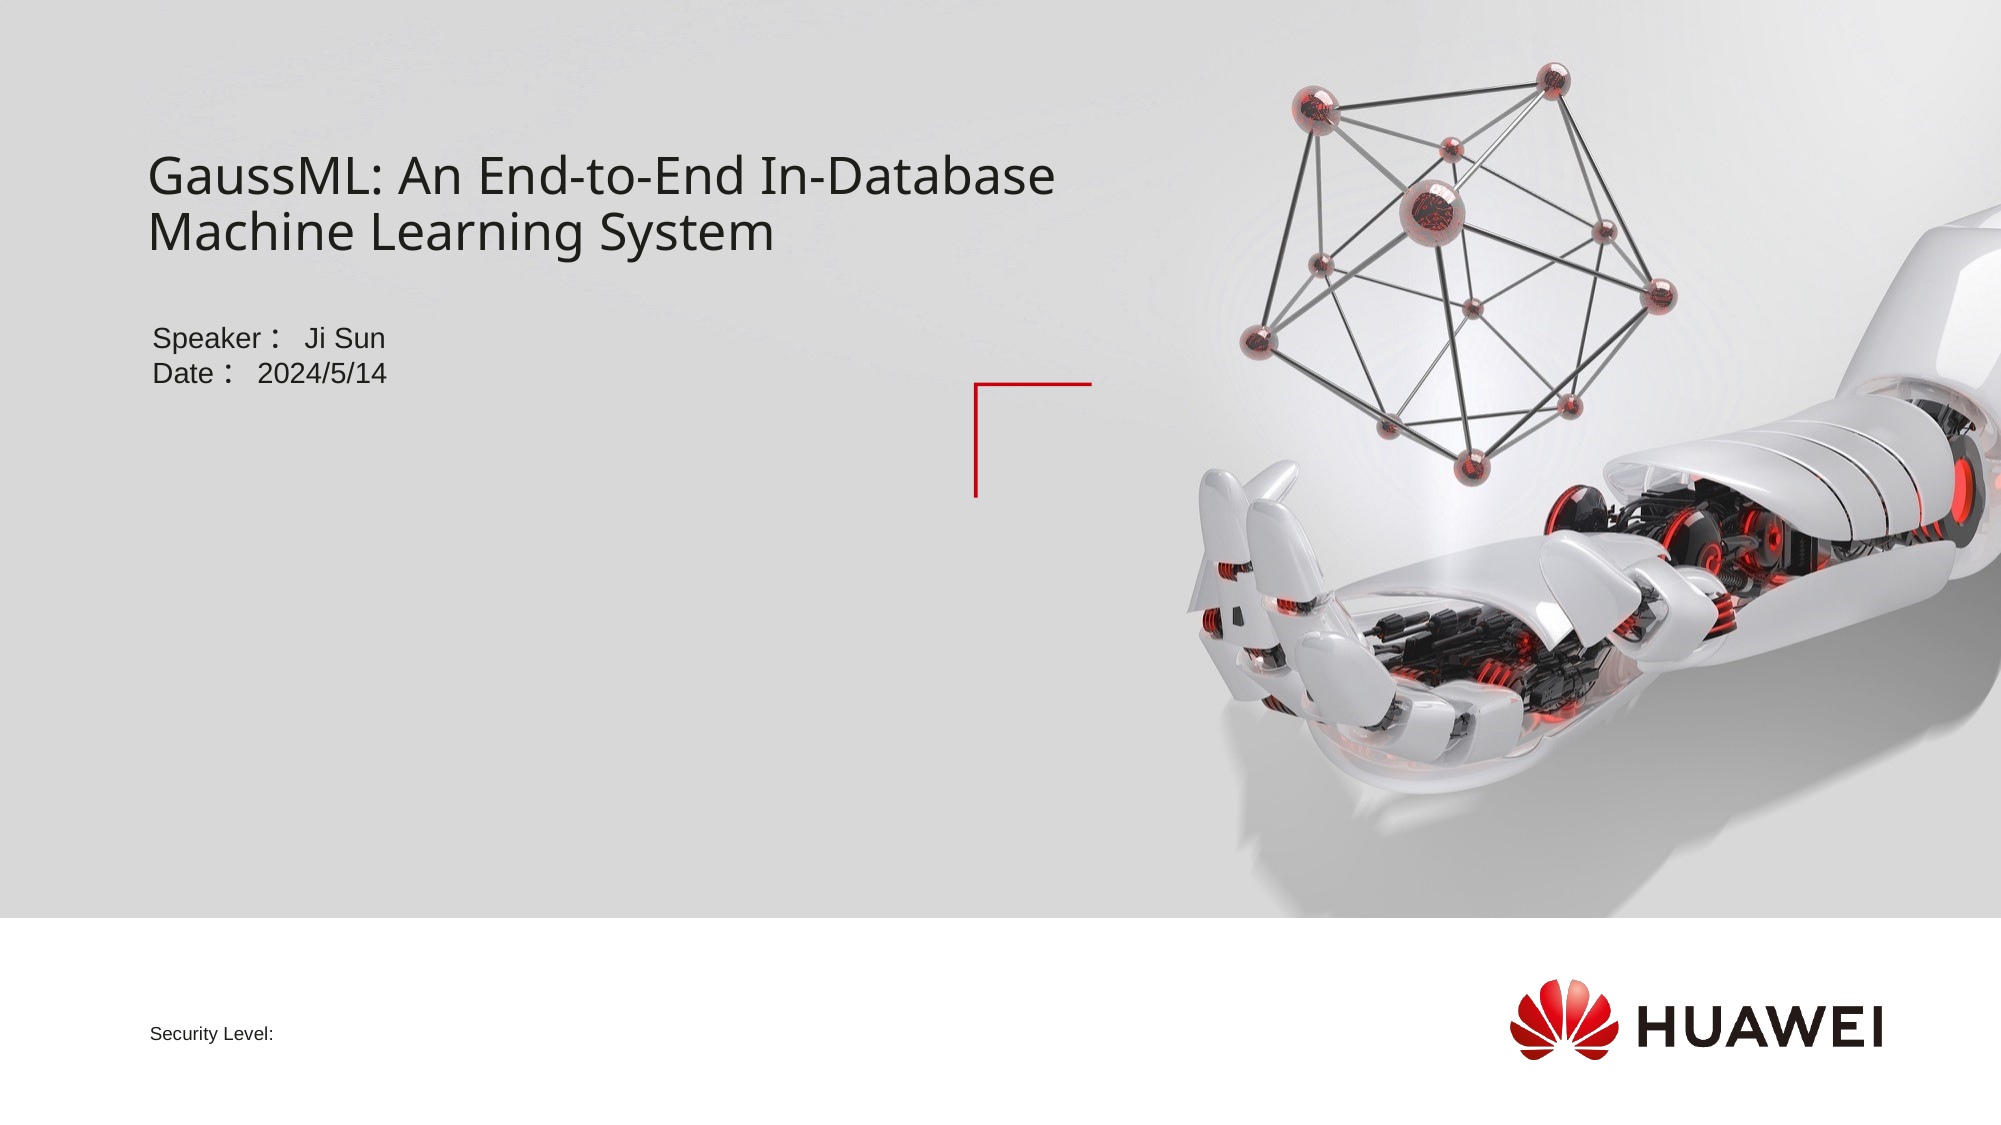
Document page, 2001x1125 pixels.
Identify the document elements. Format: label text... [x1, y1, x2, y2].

list Security Level: [149, 1021, 416, 1075]
list Speaker：Ji Sun Date：2024/5/14 [152, 319, 1225, 426]
title GaussML: An End-to-End In-Database Machine Learning System [147, 148, 1224, 262]
picture [0, 0, 2001, 918]
picture [1510, 979, 1882, 1060]
